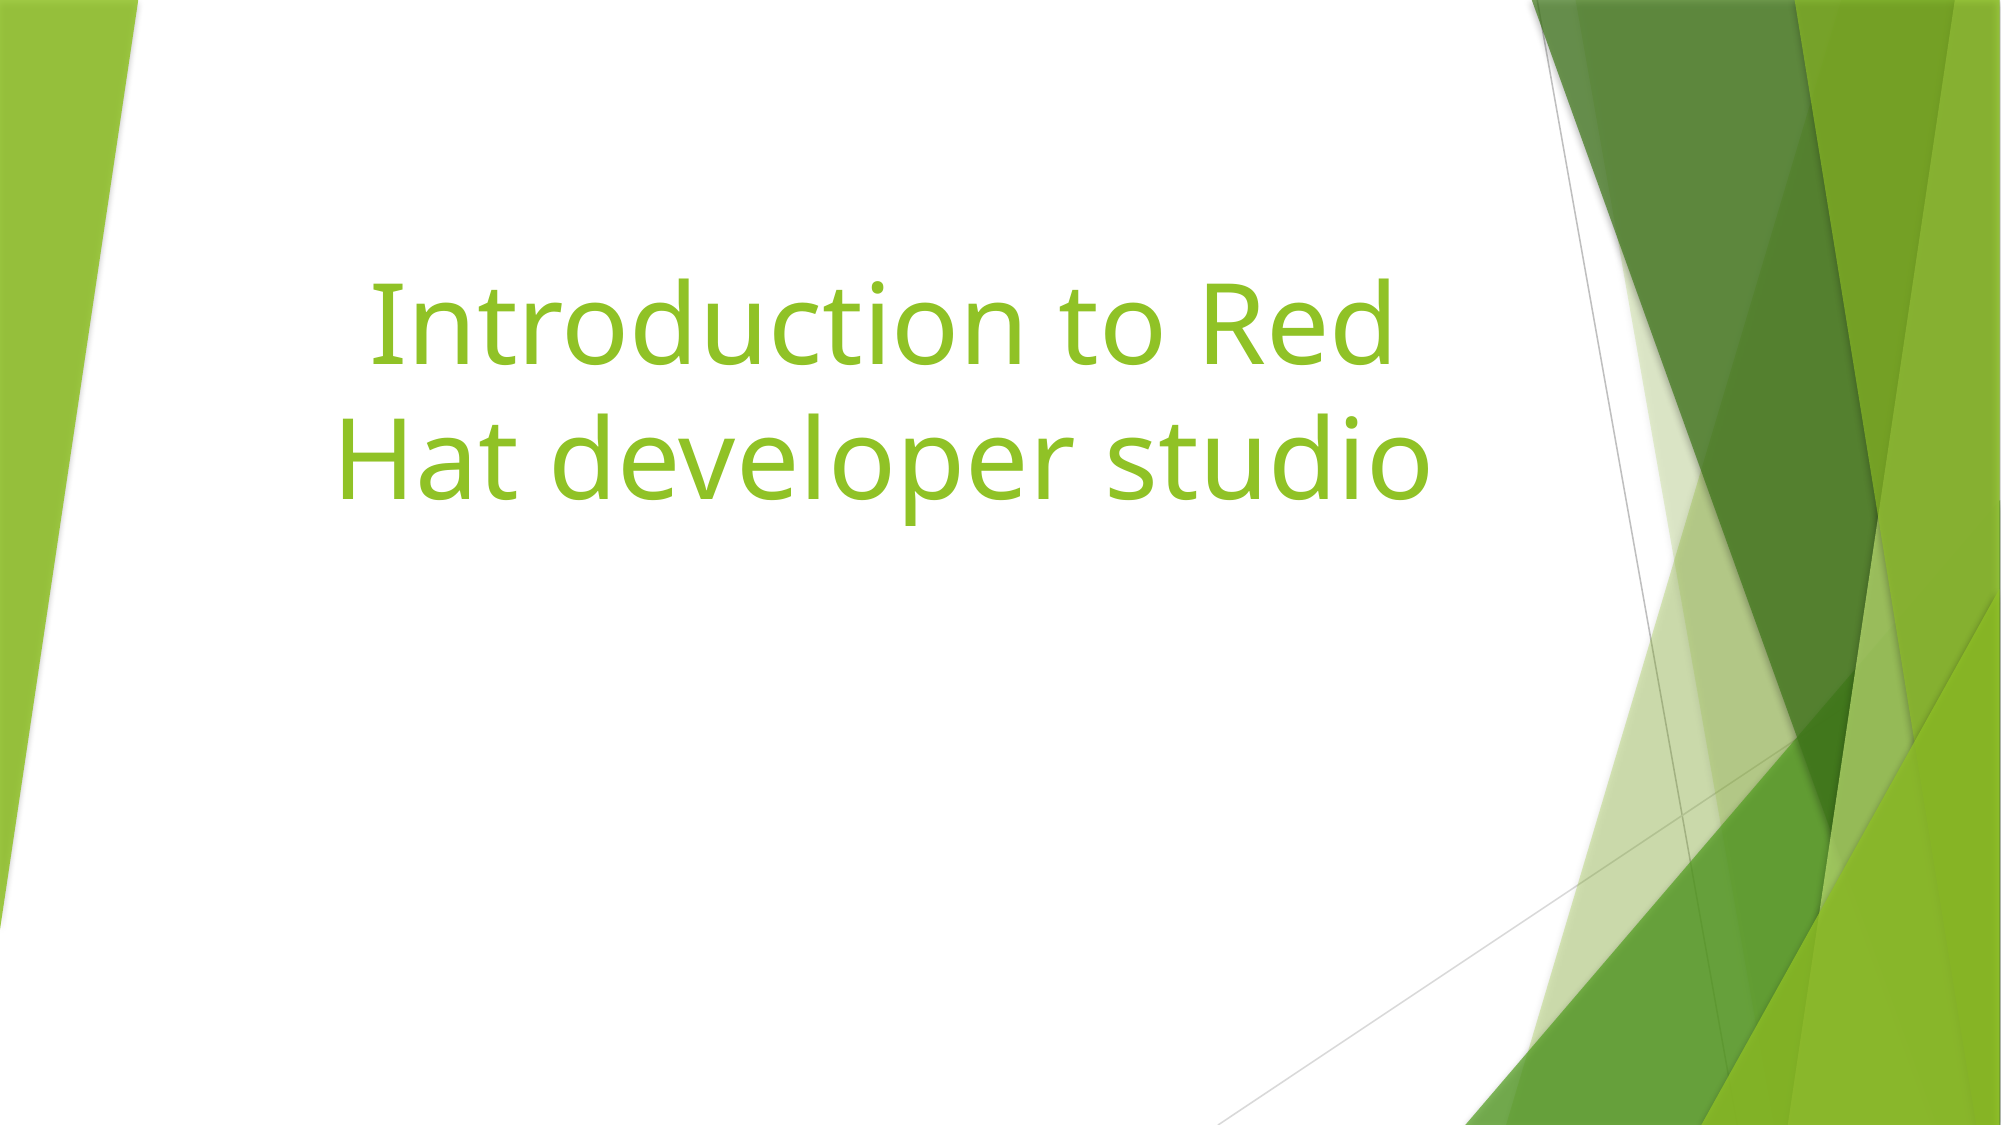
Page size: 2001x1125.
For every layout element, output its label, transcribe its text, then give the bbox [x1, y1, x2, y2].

title Introduction to Red Hat developer studio [247, 394, 1522, 665]
